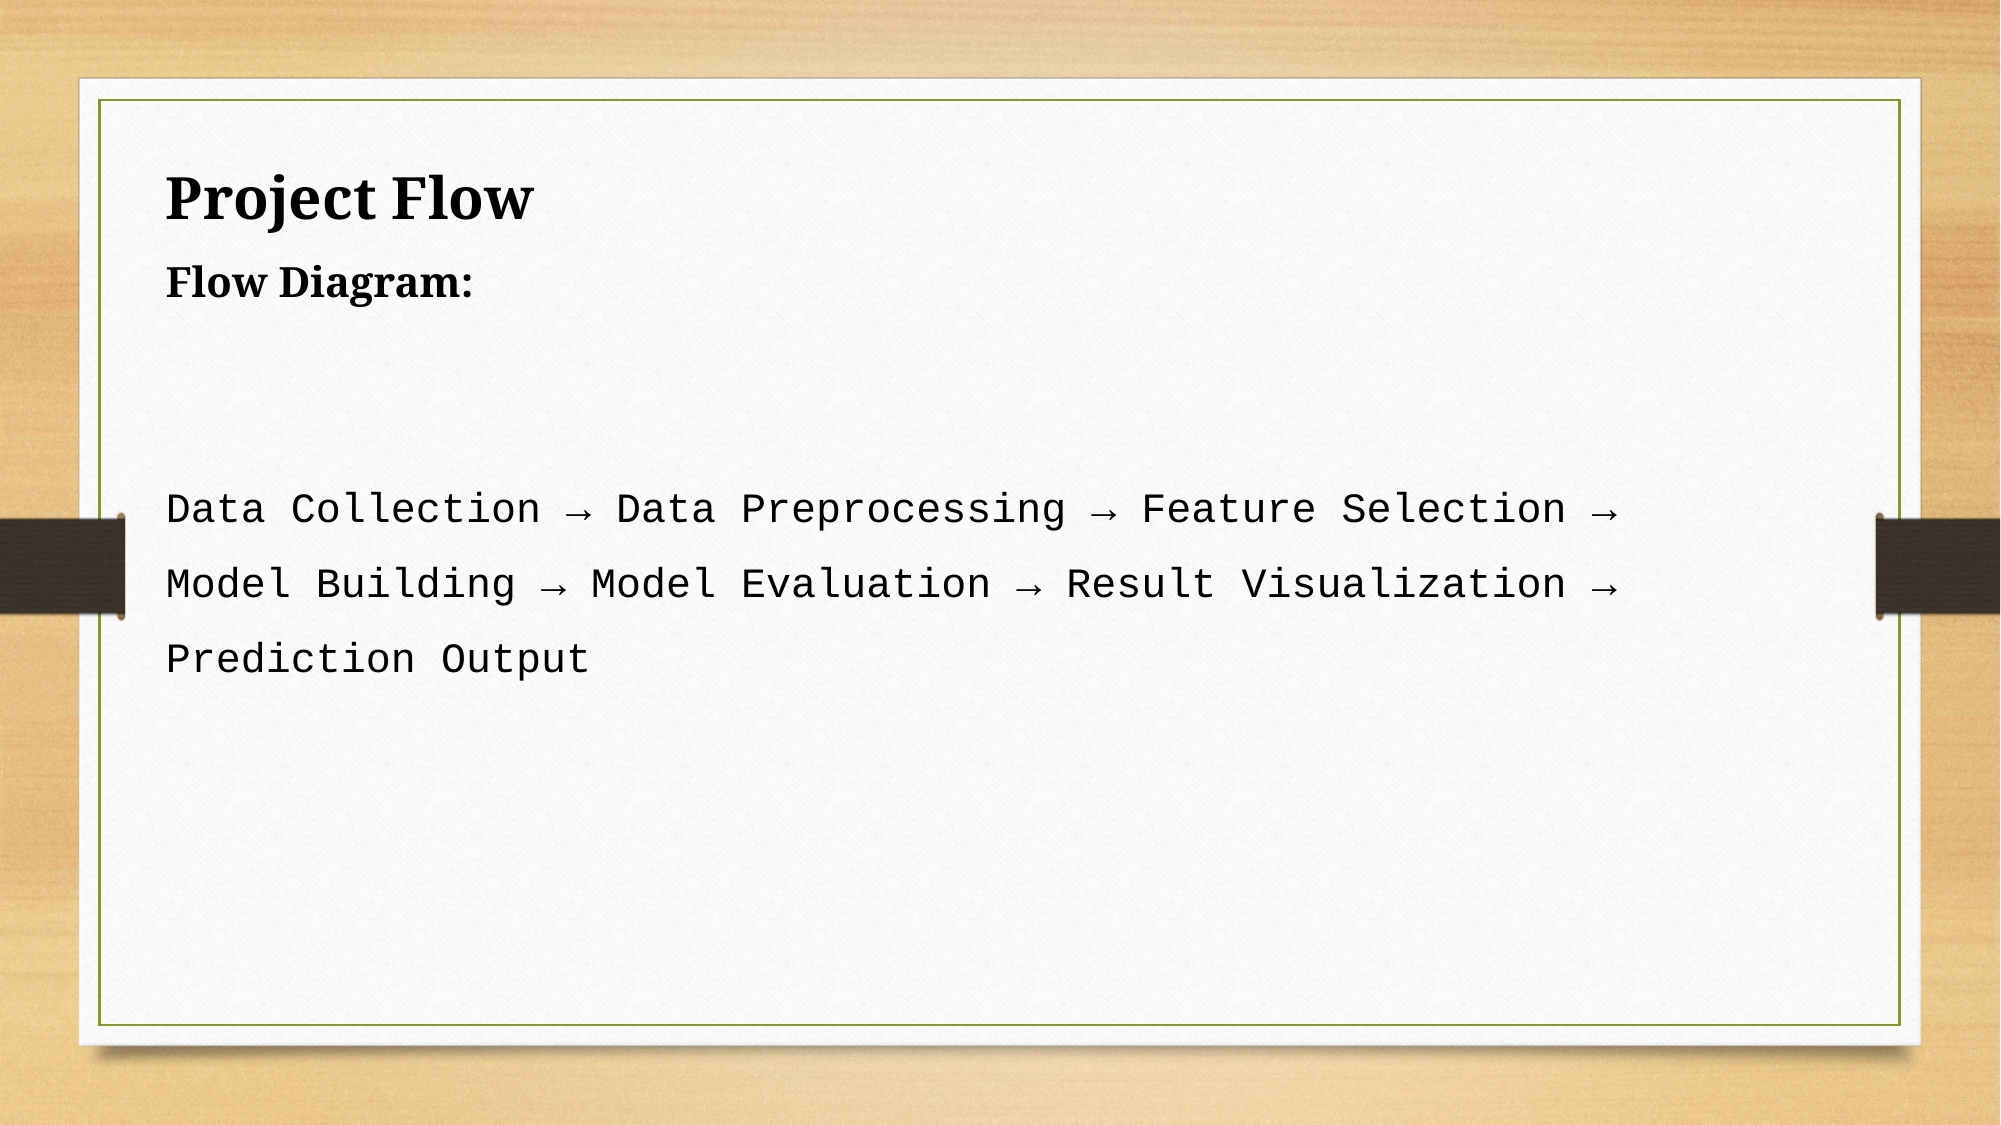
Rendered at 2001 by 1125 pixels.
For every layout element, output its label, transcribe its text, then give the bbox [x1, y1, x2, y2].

picture [0, 0, 2001, 1125]
text_box Project Flow Flow Diagram: Data Collection → Data Preprocessing → Feature Selection → Model Building → Model Evaluation → Result Visualization → Prediction Output [151, 153, 1770, 764]
